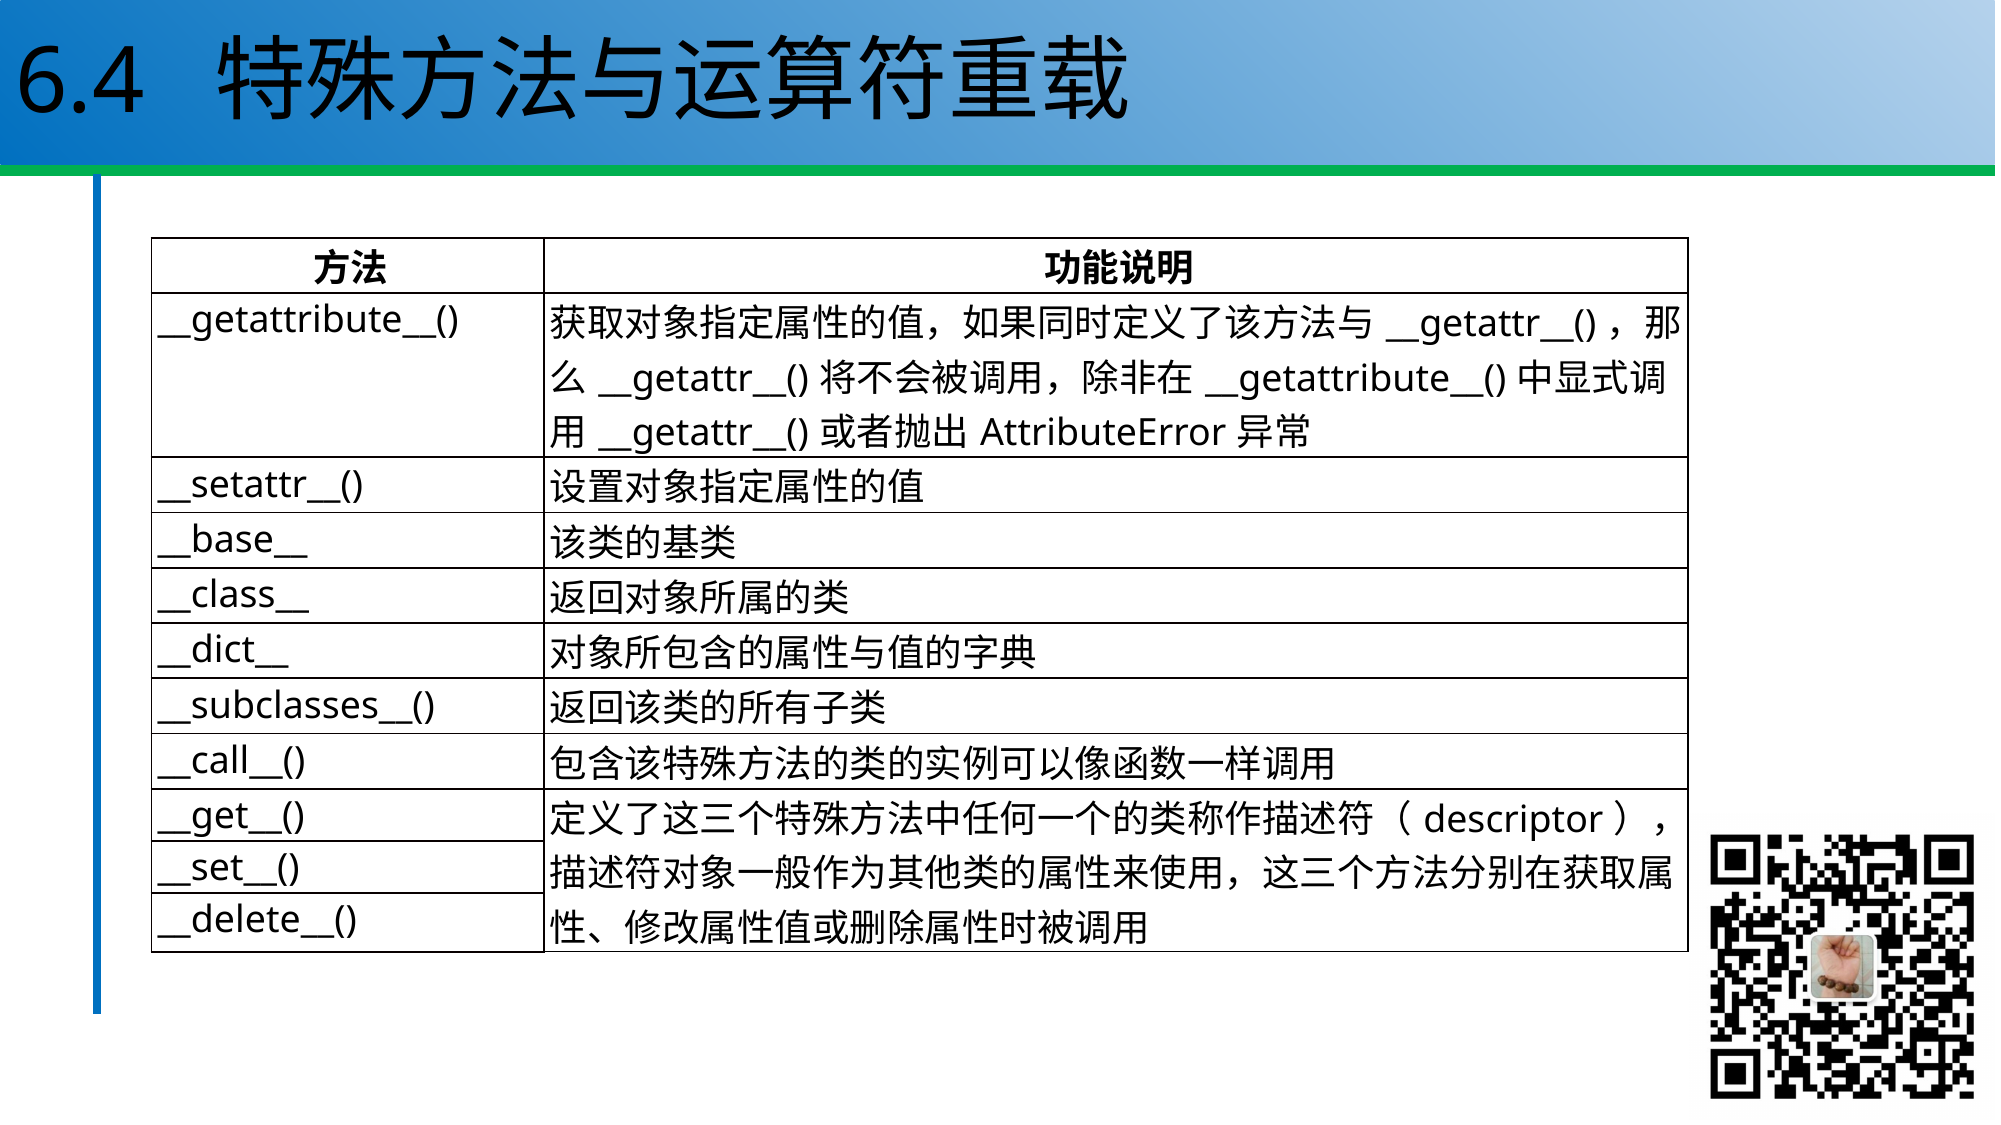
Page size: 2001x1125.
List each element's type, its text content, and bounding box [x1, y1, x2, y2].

table_cell __getattribute__() [152, 294, 543, 456]
table_header 方法 [152, 239, 543, 292]
table_cell __subclasses__() [152, 679, 543, 733]
table_cell 对象所包含的属性与值的字典 [545, 624, 1687, 677]
table_cell 设置对象指定属性的值 [545, 458, 1687, 512]
table_cell __call__() [152, 734, 543, 788]
picture [1689, 813, 1995, 1120]
table_cell 返回该类的所有子类 [545, 679, 1687, 733]
table_cell 该类的基类 [545, 513, 1687, 567]
table_header 功能说明 [545, 239, 1687, 292]
table_cell __base__ [152, 513, 543, 567]
slide_number [1412, 1042, 1863, 1103]
table_cell __class__ [152, 569, 543, 622]
table_cell 包含该特殊方法的类的实例可以像函数一样调用 [545, 734, 1687, 788]
table_cell __delete__() [152, 894, 543, 951]
table_cell __dict__ [152, 624, 543, 677]
table_cell 返回对象所属的类 [545, 569, 1687, 622]
table_cell __set__() [152, 842, 543, 892]
table_cell __setattr__() [152, 458, 543, 512]
table_cell 定义了这三个特殊方法中任何一个的类称作描述符（descriptor），描述符对象一般作为其他类的属性来使用，这三个方法分别在获取属性、修改属性值或删除属性时被调用 [545, 790, 1687, 951]
table_cell __get__() [152, 790, 543, 840]
table_cell 获取对象指定属性的值，如果同时定义了该方法与__getattr__()，那么__getattr__()将不会被调用，除非在__getattribute__()中显式调用__getattr__()或者抛出AttributeError异常 [545, 294, 1687, 456]
title 6.4 特殊方法与运算符重载 [0, 0, 1995, 165]
